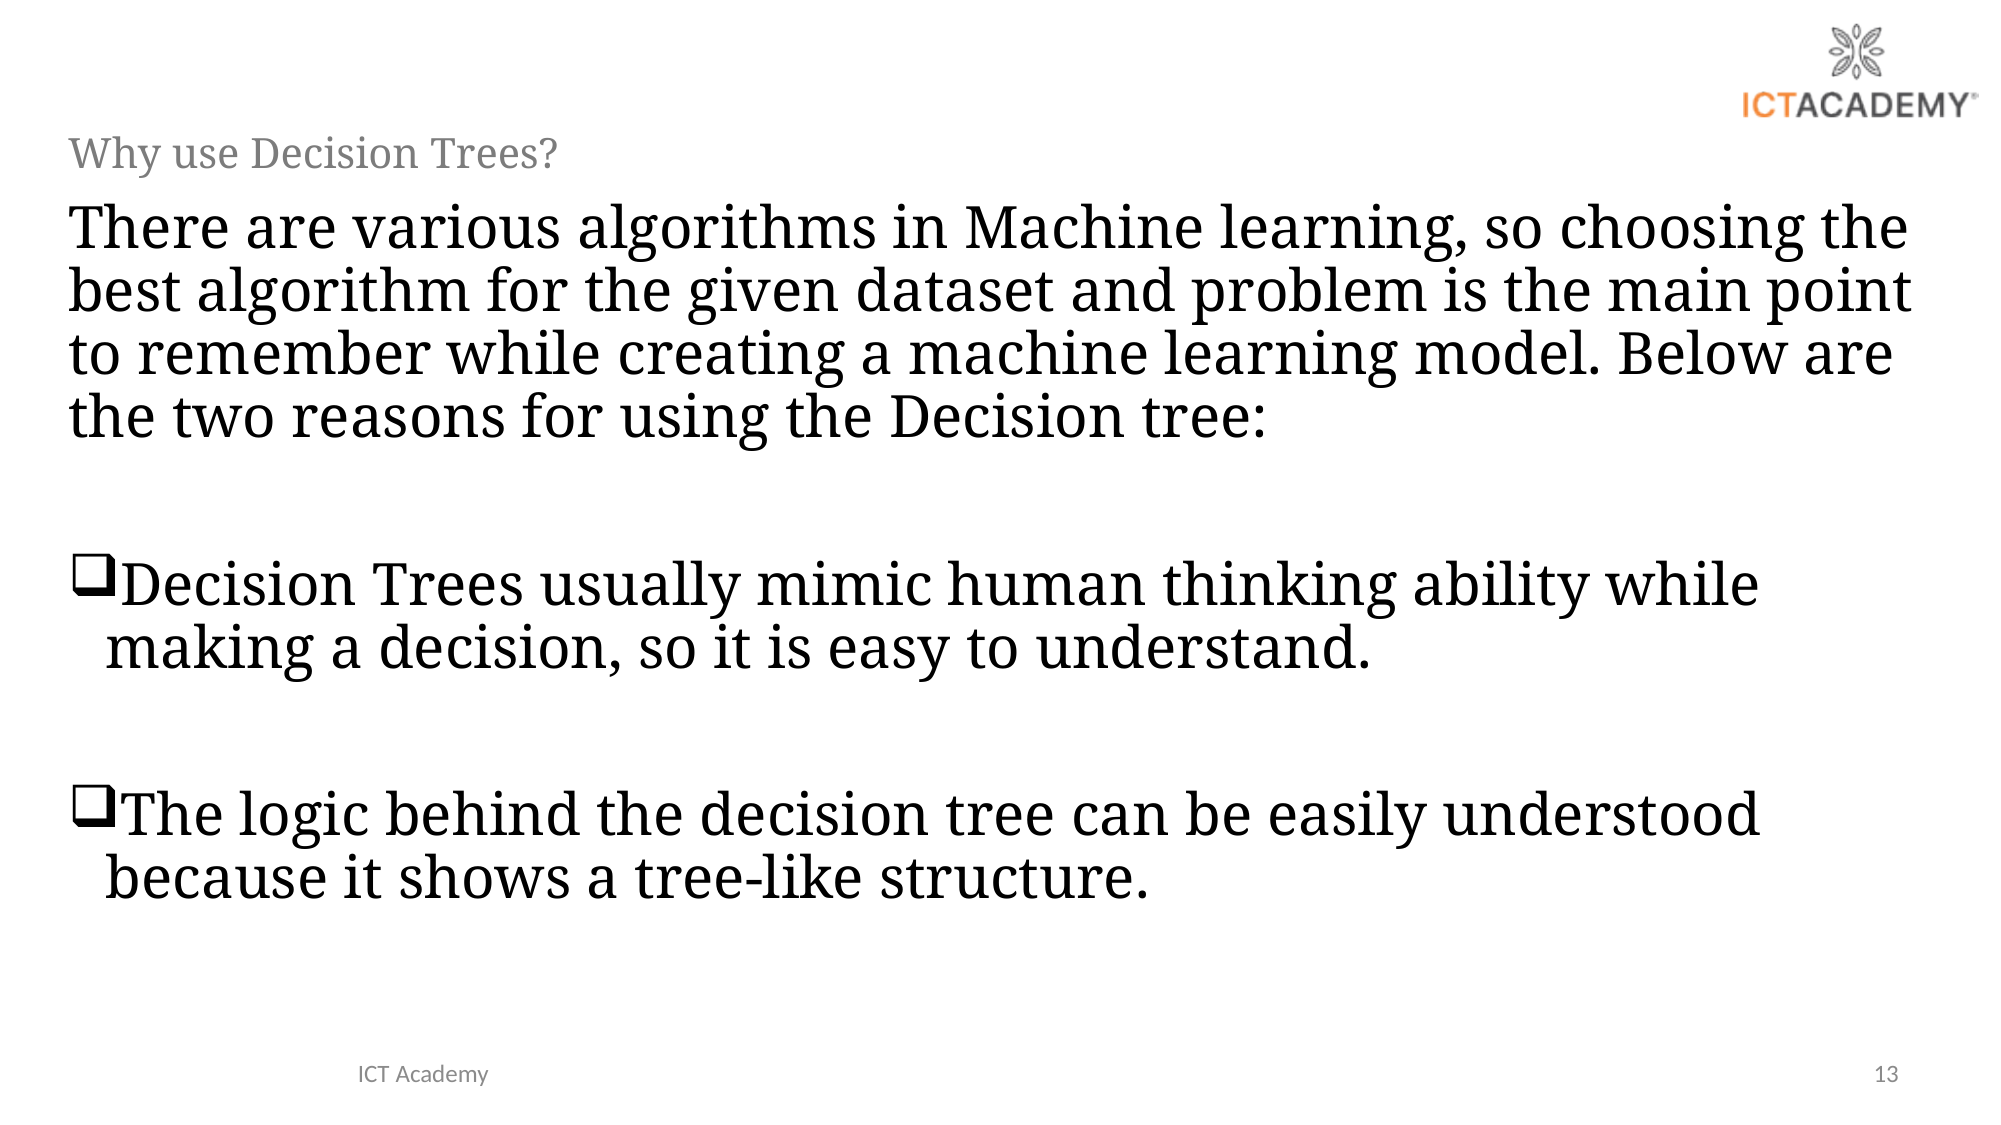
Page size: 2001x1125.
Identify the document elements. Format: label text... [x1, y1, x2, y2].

picture [1743, 22, 1979, 120]
footer ICT Academy [85, 1042, 761, 1103]
list Why use Decision Trees? There are various algorithms in Machine learning, so choosing the best algorithm for the given dataset and problem is the main point to remember while creating a machine learning model. Below are the two reasons for using the Decision tree: Decision Trees usually mimic human thinking ability while making a decision, so it is easy to understand. The logic behind the decision tree can be easily understood because it shows a tree-like structure. [53, 125, 1933, 1091]
slide_number 13 [1464, 1042, 1915, 1103]
